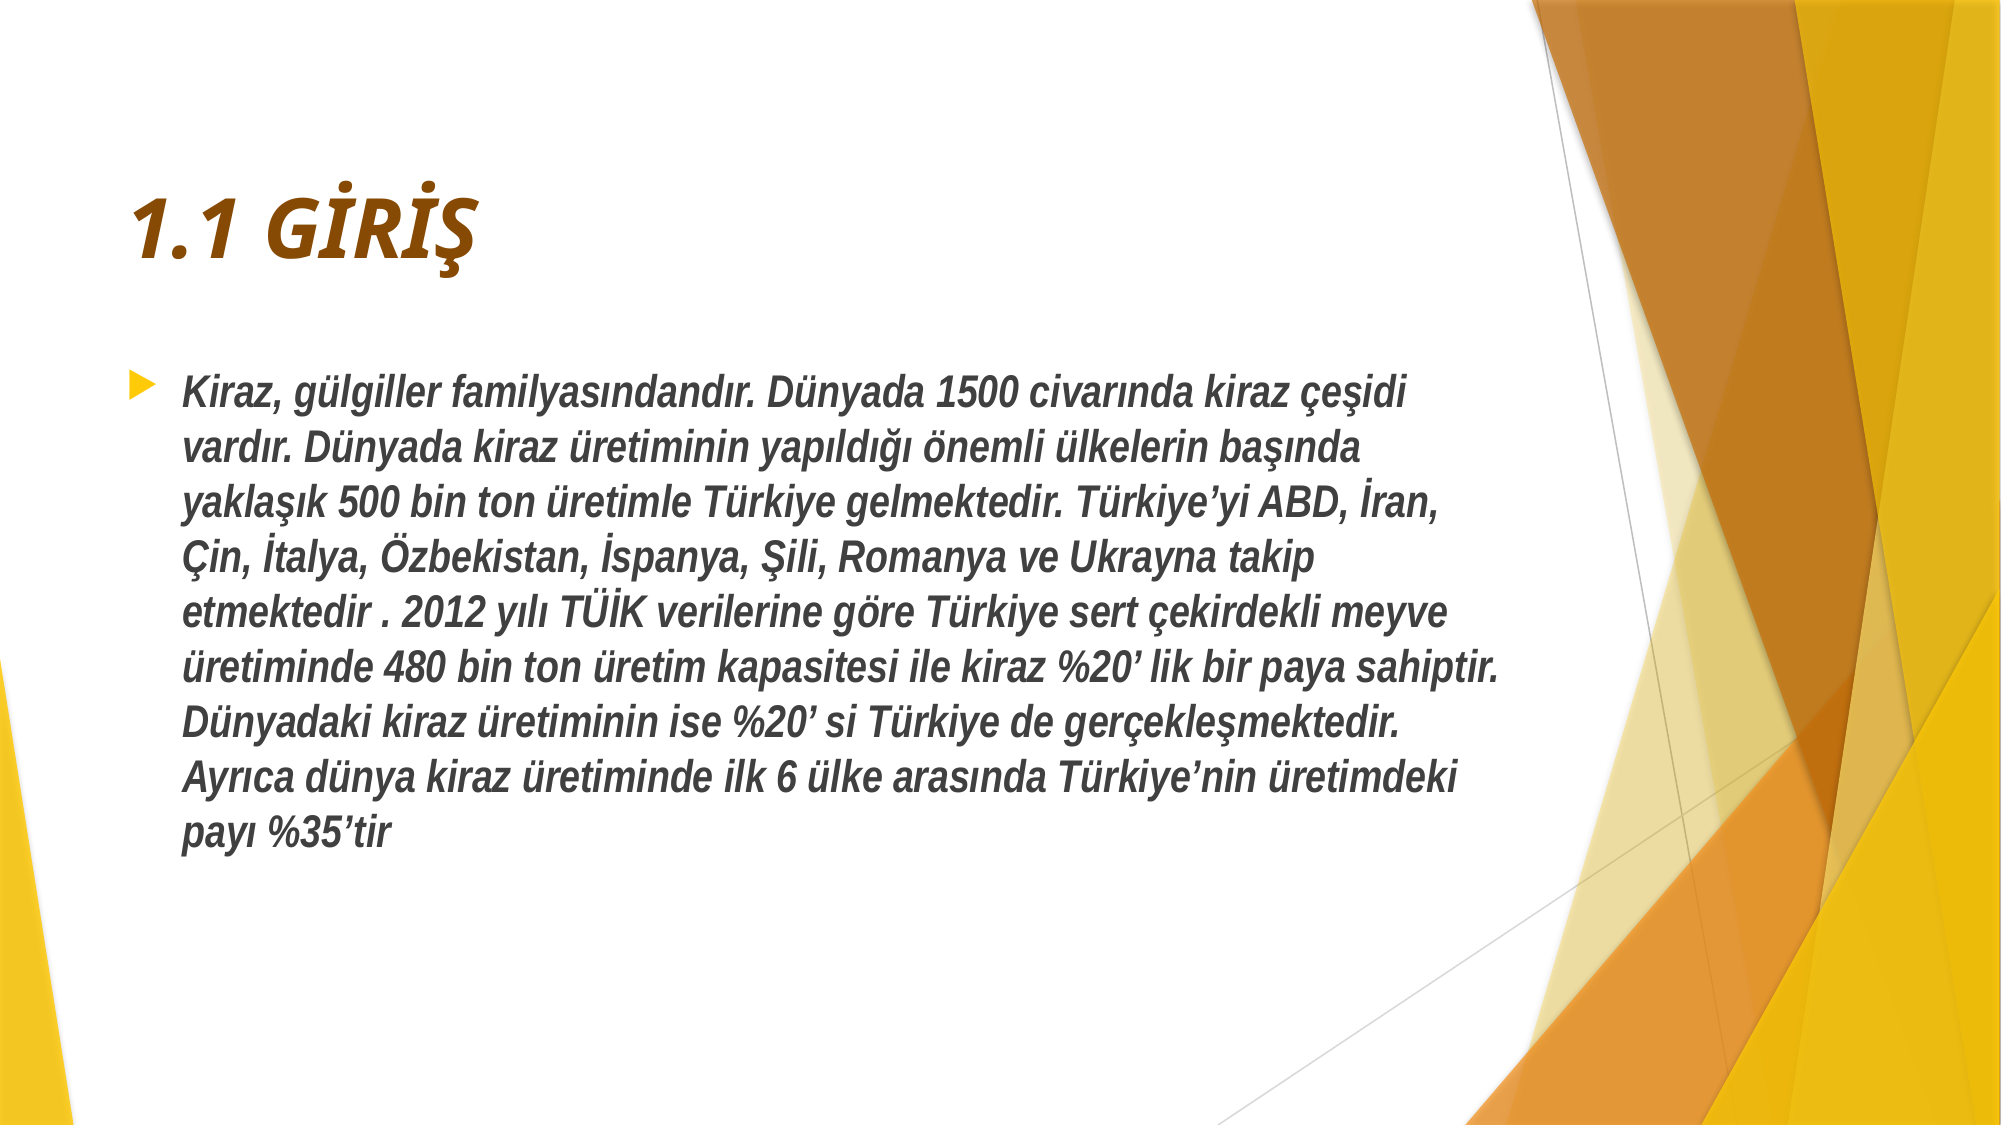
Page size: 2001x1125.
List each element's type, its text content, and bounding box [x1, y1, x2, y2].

list Kiraz, gülgiller familyasındandır. Dünyada 1500 civarında kiraz çeşidi vardır. Dünyada kiraz üretiminin yapıldığı önemli ülkelerin başında yaklaşık 500 bin ton üretimle Türkiye gelmektedir. Türkiye’yi ABD, İran, Çin, İtalya, Özbekistan, İspanya, Şili, Romanya ve Ukrayna takip etmektedir . 2012 yılı TÜİK verilerine göre Türkiye sert çekirdekli meyve üretiminde 480 bin ton üretim kapasitesi ile kiraz %20’ lik bir paya sahiptir. Dünyadaki kiraz üretiminin ise %20’ si Türkiye de gerçekleşmektedir. Ayrıca dünya kiraz üretiminde ilk 6 ülke arasında Türkiye’nin üretimdeki payı %35’tir [111, 354, 1522, 992]
title 1.1 GİRİŞ [111, 168, 1522, 317]
